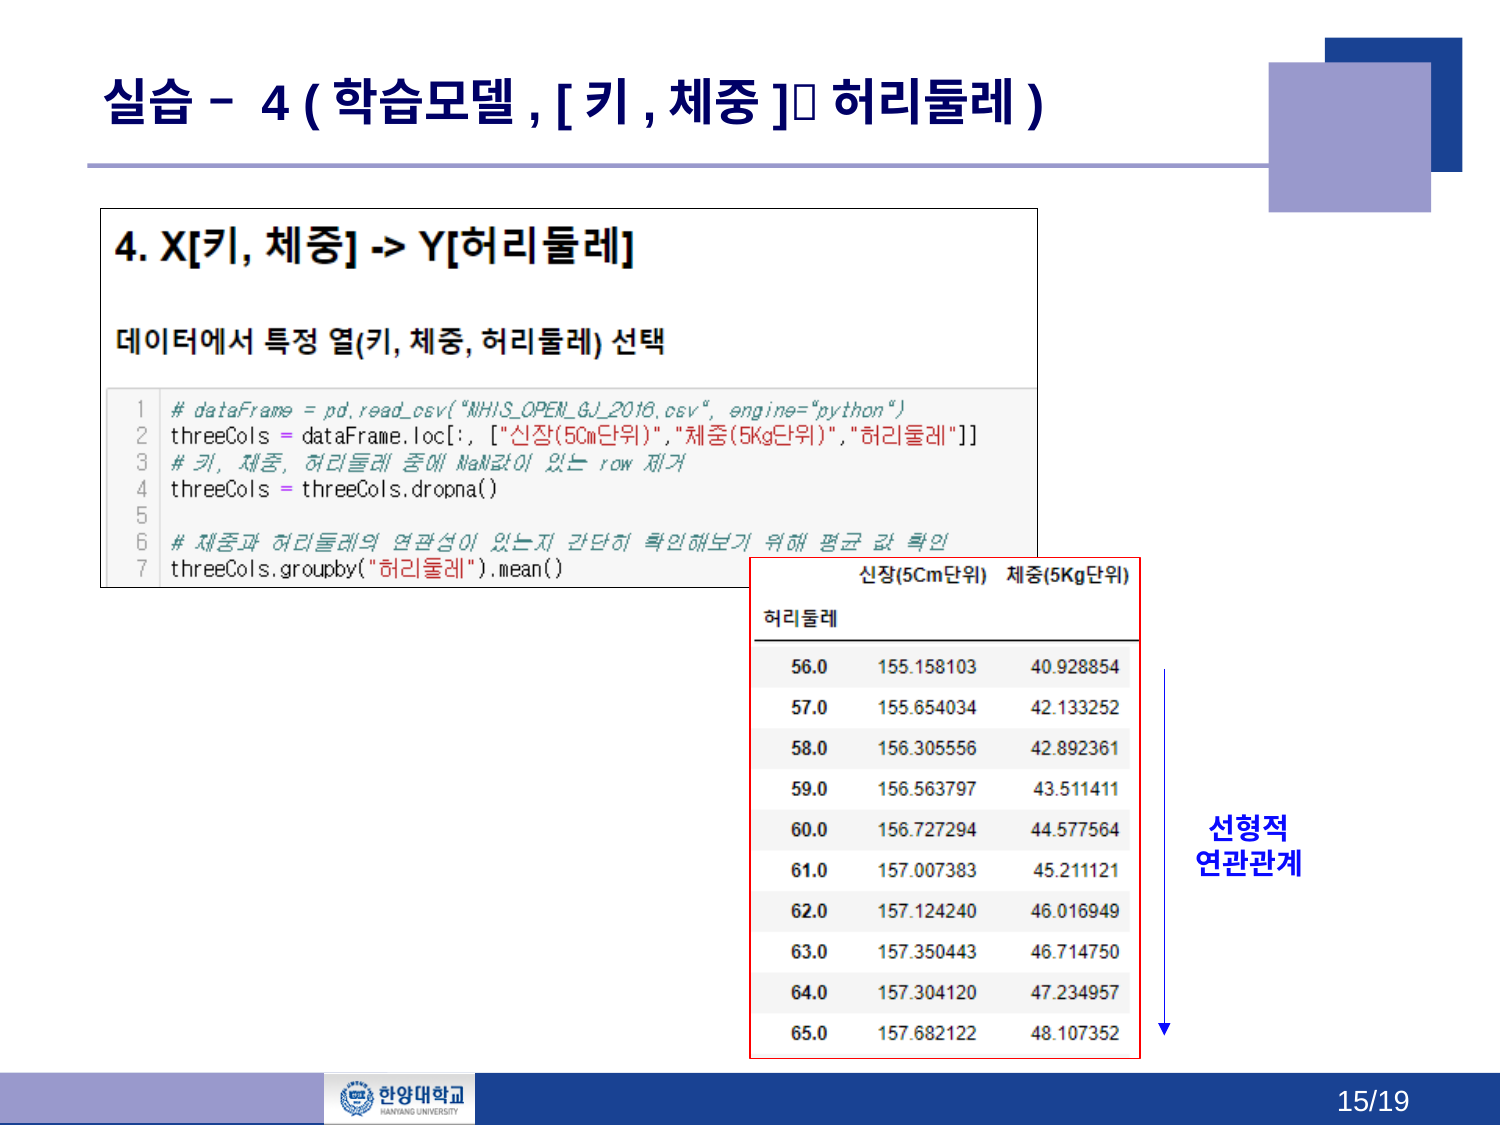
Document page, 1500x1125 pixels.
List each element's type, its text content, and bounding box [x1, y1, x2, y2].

title 실습 – 4 (학습모델, [키,체중]허리둘레) [87, 37, 1238, 163]
slide_number 15/19 [1187, 1074, 1426, 1125]
picture [100, 207, 1177, 1059]
picture [324, 1073, 475, 1125]
text_box 선형적 연관관계 [1180, 802, 1319, 888]
